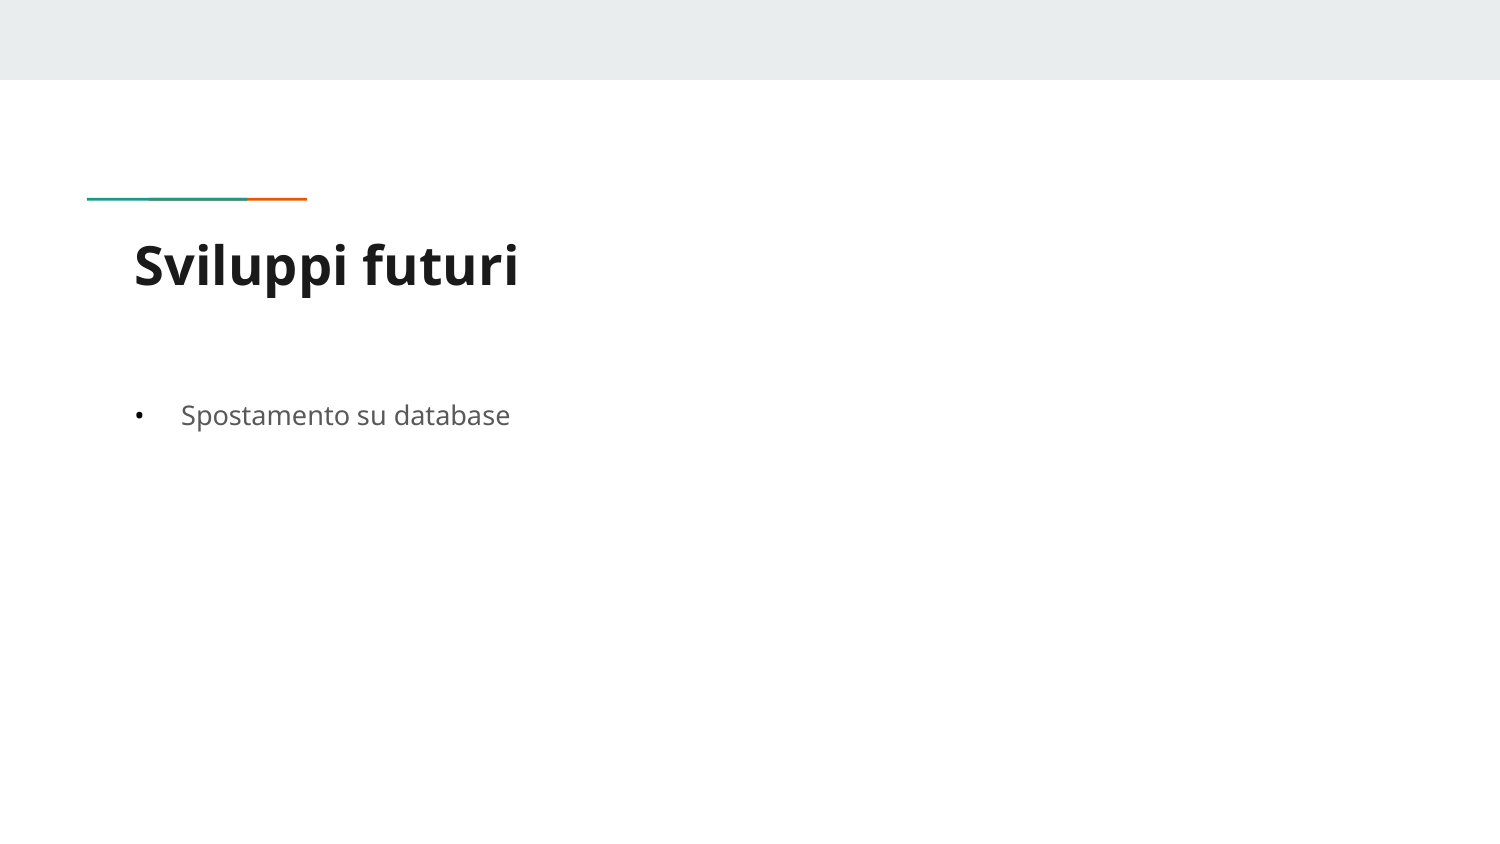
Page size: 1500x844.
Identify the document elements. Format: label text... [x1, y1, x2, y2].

title Sviluppi futuri [119, 216, 1381, 305]
text_box Spostamento su database [119, 391, 1239, 474]
